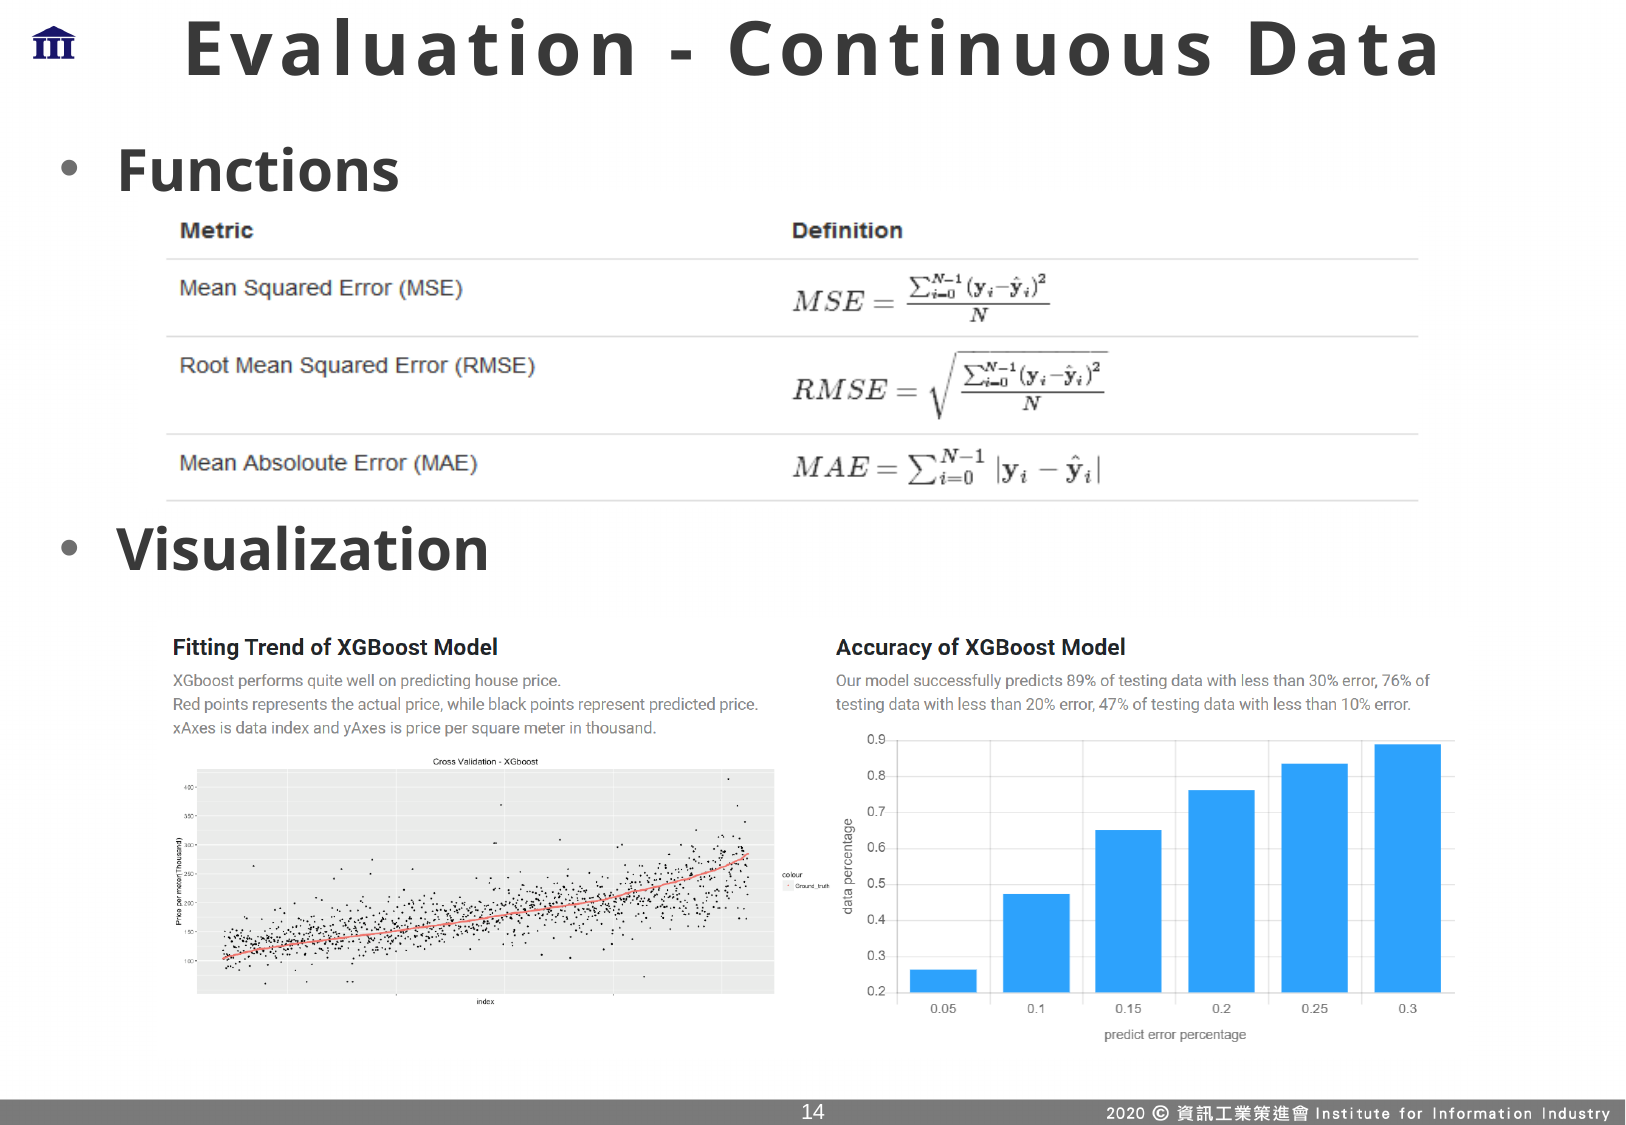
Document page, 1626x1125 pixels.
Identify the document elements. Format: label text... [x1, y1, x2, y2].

list Functions Visualization [44, 125, 1581, 1075]
picture [0, 0, 1626, 1125]
title Evaluation - Continuous Data [103, 0, 1522, 90]
slide_number 13 [778, 1089, 848, 1125]
